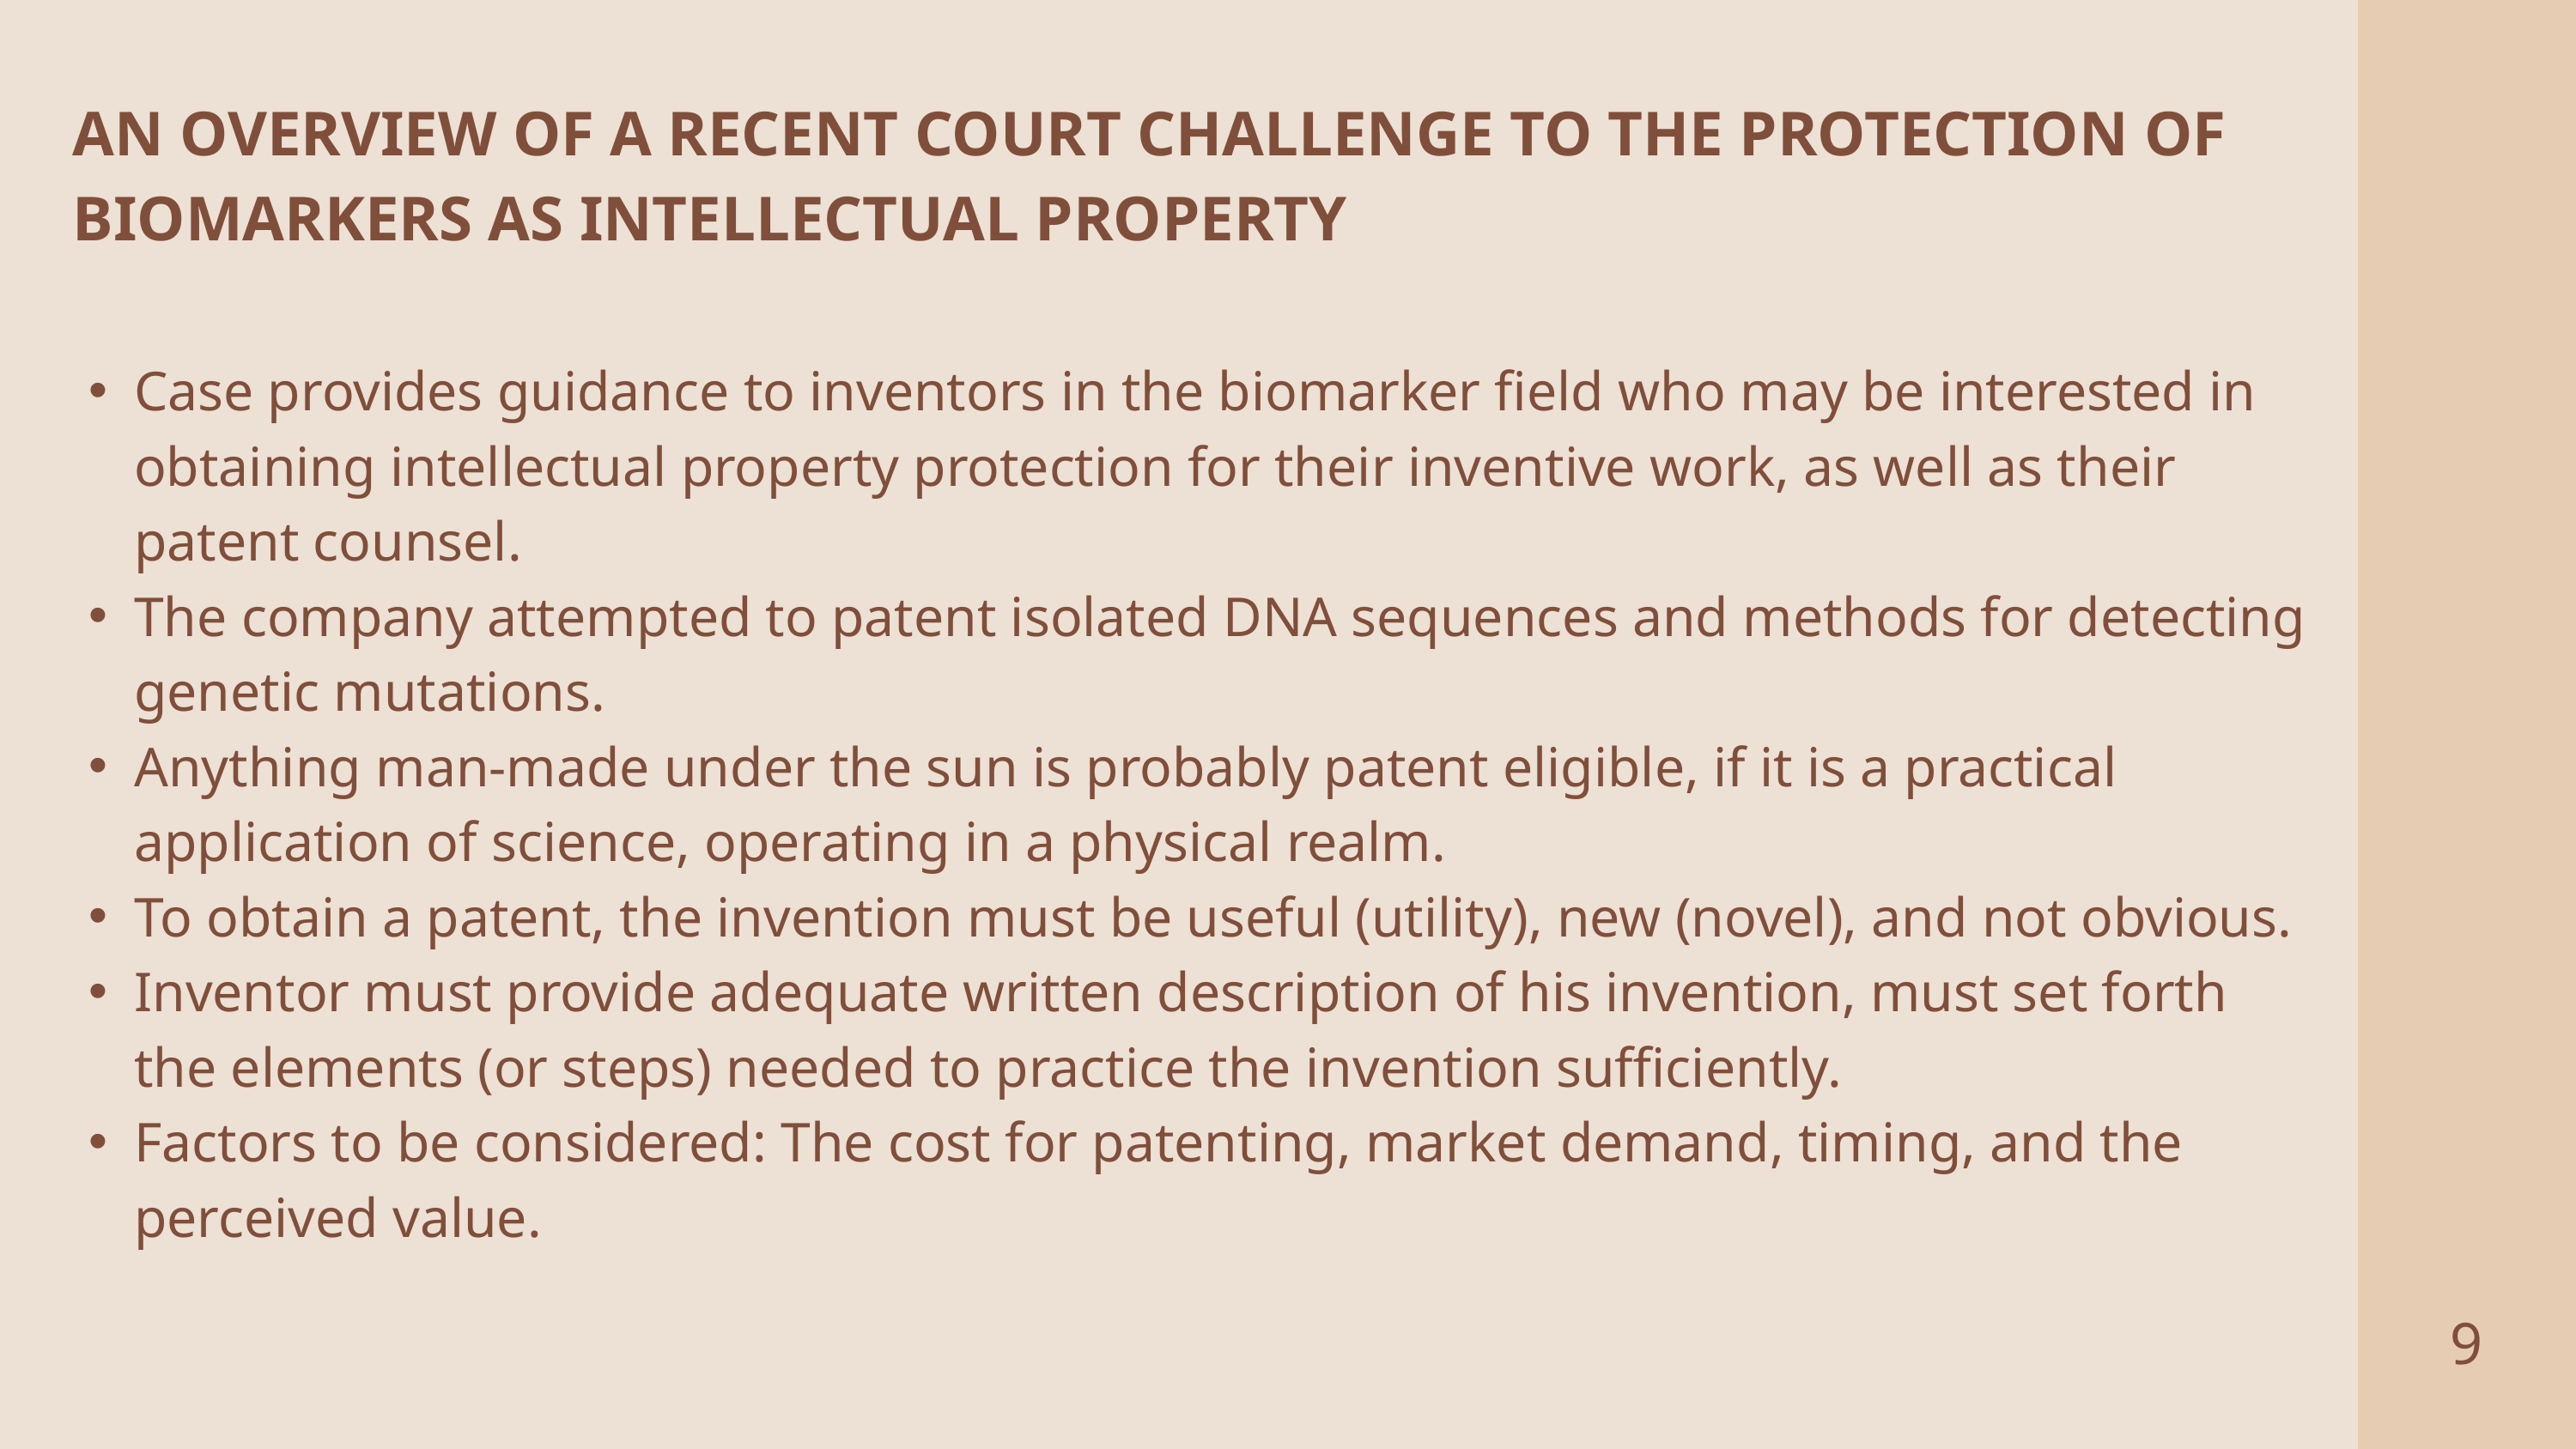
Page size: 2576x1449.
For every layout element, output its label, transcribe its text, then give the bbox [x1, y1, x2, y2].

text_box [2357, 0, 2576, 1449]
text_box AN OVERVIEW OF A RECENT COURT CHALLENGE TO THE PROTECTION OF BIOMARKERS AS INTELLECTUAL PROPERTY [72, 82, 2354, 253]
text_box Case provides guidance to inventors in the biomarker field who may be interested in obtaining intellectual property protection for their inventive work, as well as their patent counsel. The company attempted to patent isolated DNA sequences and methods for detecting genetic mutations. Anything man-made under the sun is probably patent eligible, if it is a practical application of science, operating in a physical realm. To obtain a patent, the invention must be useful (utility), new (novel), and not obvious. Inventor must provide adequate written description of his invention, must set forth the elements (or steps) needed to practice the invention sufficiently. Factors to be considered: The cost for patenting, market demand, timing, and the perceived value. [43, 346, 2316, 1324]
